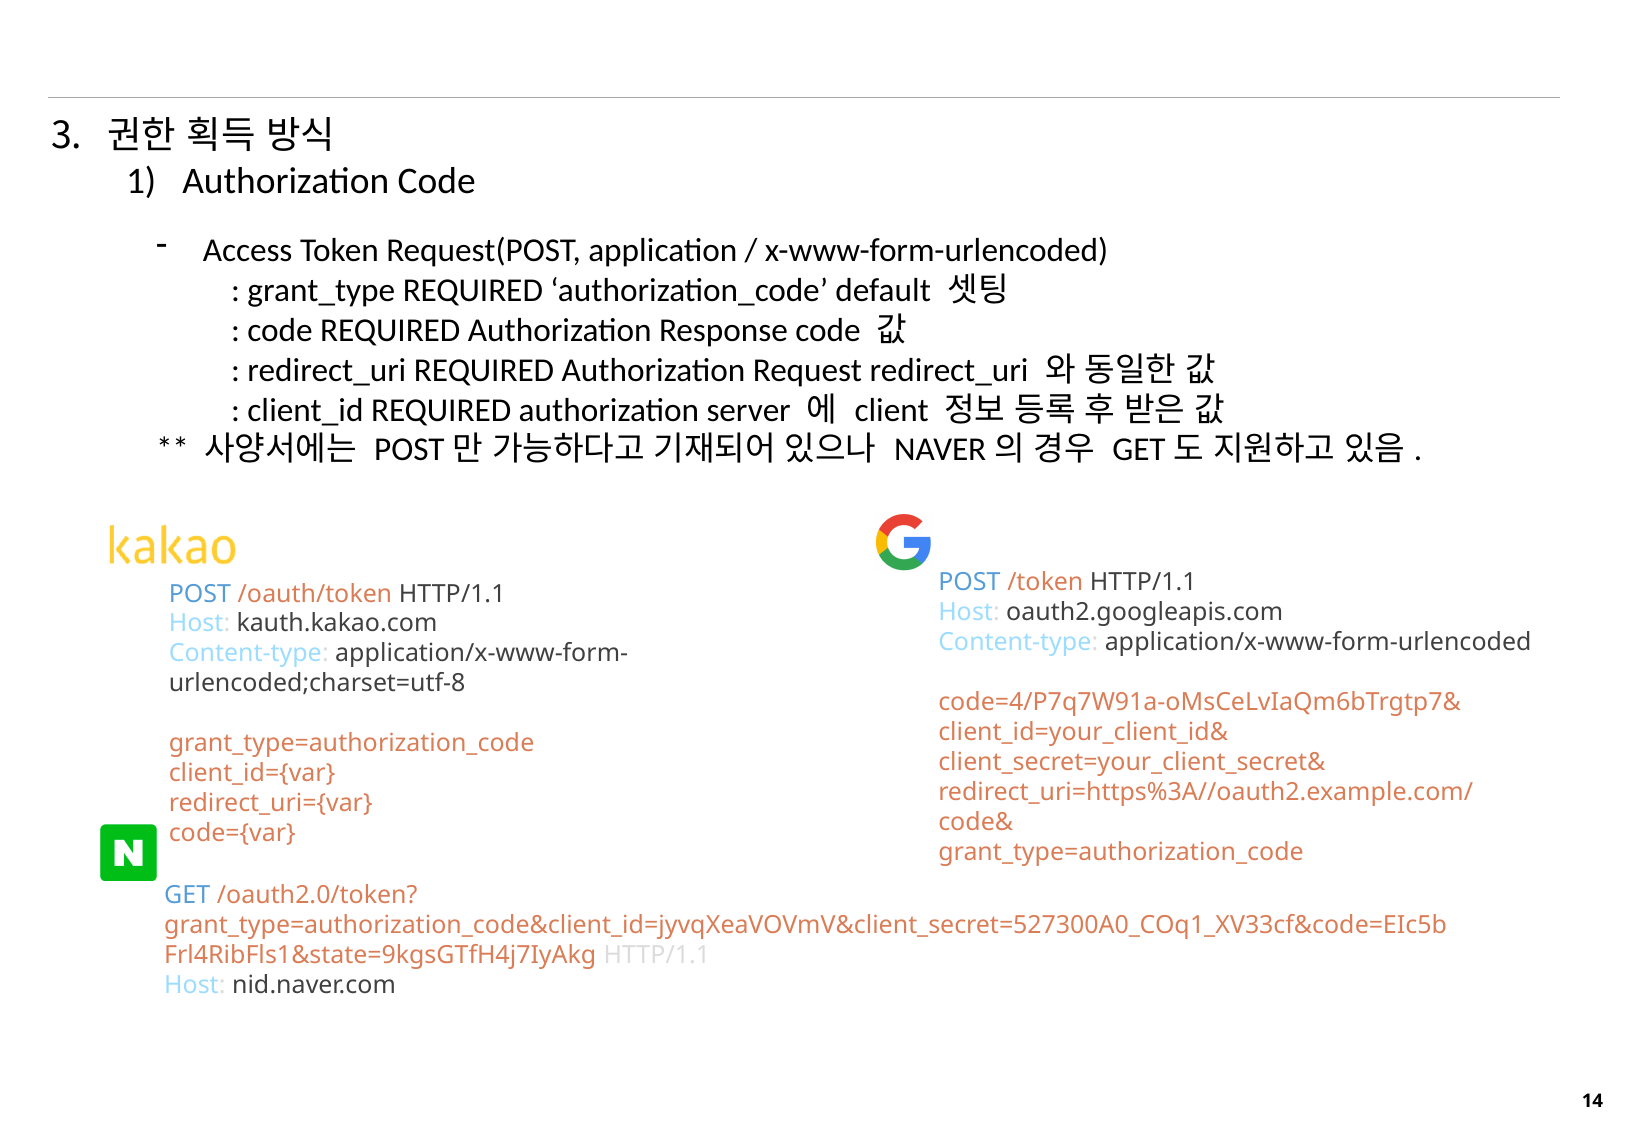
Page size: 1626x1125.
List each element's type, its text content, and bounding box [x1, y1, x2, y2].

text_box POST /token HTTP/1.1 Host: oauth2.googleapis.com Content-type: application/x-www-form-urlencoded code=4/P7q7W91a-oMsCeLvIaQm6bTrgtp7& client_id=your_client_id& client_secret=your_client_secret& redirect_uri=https%3A//oauth2.example.com/code& grant_type=authorization_code [923, 558, 1555, 873]
text_box POST /oauth/token HTTP/1.1 Host: kauth.kakao.com Content-type: application/x-www-form-urlencoded;charset=utf-8 grant_type=authorization_code client_id={var} redirect_uri={var} code={var} [154, 569, 905, 854]
text_box GET /oauth2.0/token?grant_type=authorization_code&client_id=jyvqXeaVOVmV&client_secret=527300A0_COq1_XV33cf&code=EIc5bFrl4RibFls1&state=9kgsGTfH4j7IyAkg HTTP/1.1 Host: nid.naver.com [149, 870, 1470, 1006]
text_box 권한 획득 방식 Authorization Code [36, 103, 537, 209]
picture [874, 512, 932, 572]
text_box Access Token Request(POST, application / x-www-form-urlencoded) : grant_type REQUIRED ‘authorization_code’ default 셋팅 : code REQUIRED Authorization Response code 값 : redirect_uri REQUIRED Authorization Request redirect_uri 와 동일한 값 : client_id REQUIRED authorization server 에 client 정보 등록 후 받은 값 ** 사양서에는 POST만 가능하다고 기재되어 있으나 NAVER의 경우 GET도 지원하고 있음. [141, 220, 1484, 475]
picture [100, 824, 157, 881]
picture [104, 519, 240, 570]
